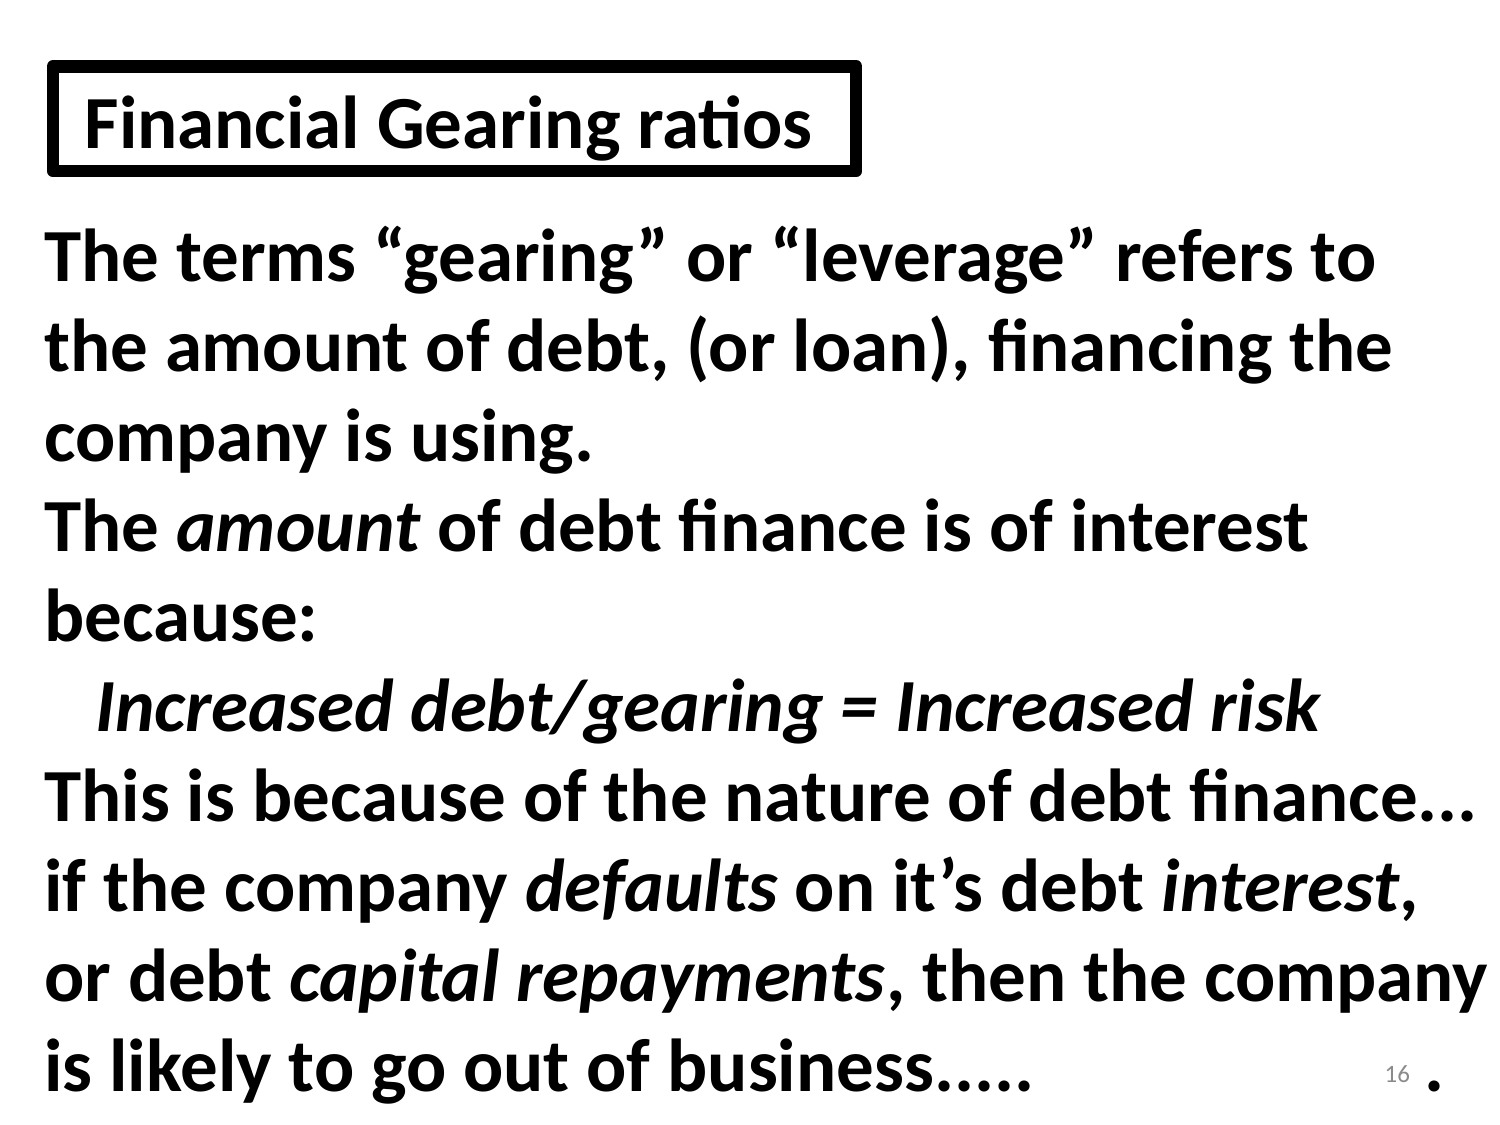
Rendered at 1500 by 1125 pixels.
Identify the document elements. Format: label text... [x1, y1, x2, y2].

text_box The terms “gearing” or “leverage” refers to the amount of debt, (or loan), financing the company is using. The amount of debt finance is of interest because: Increased debt/gearing = Increased risk This is because of the nature of debt finance... if the company defaults on it’s debt interest, or debt capital repayments, then the company is likely to go out of business..... . [29, 19, 1500, 1114]
text_box Financial Gearing ratios [53, 66, 857, 172]
